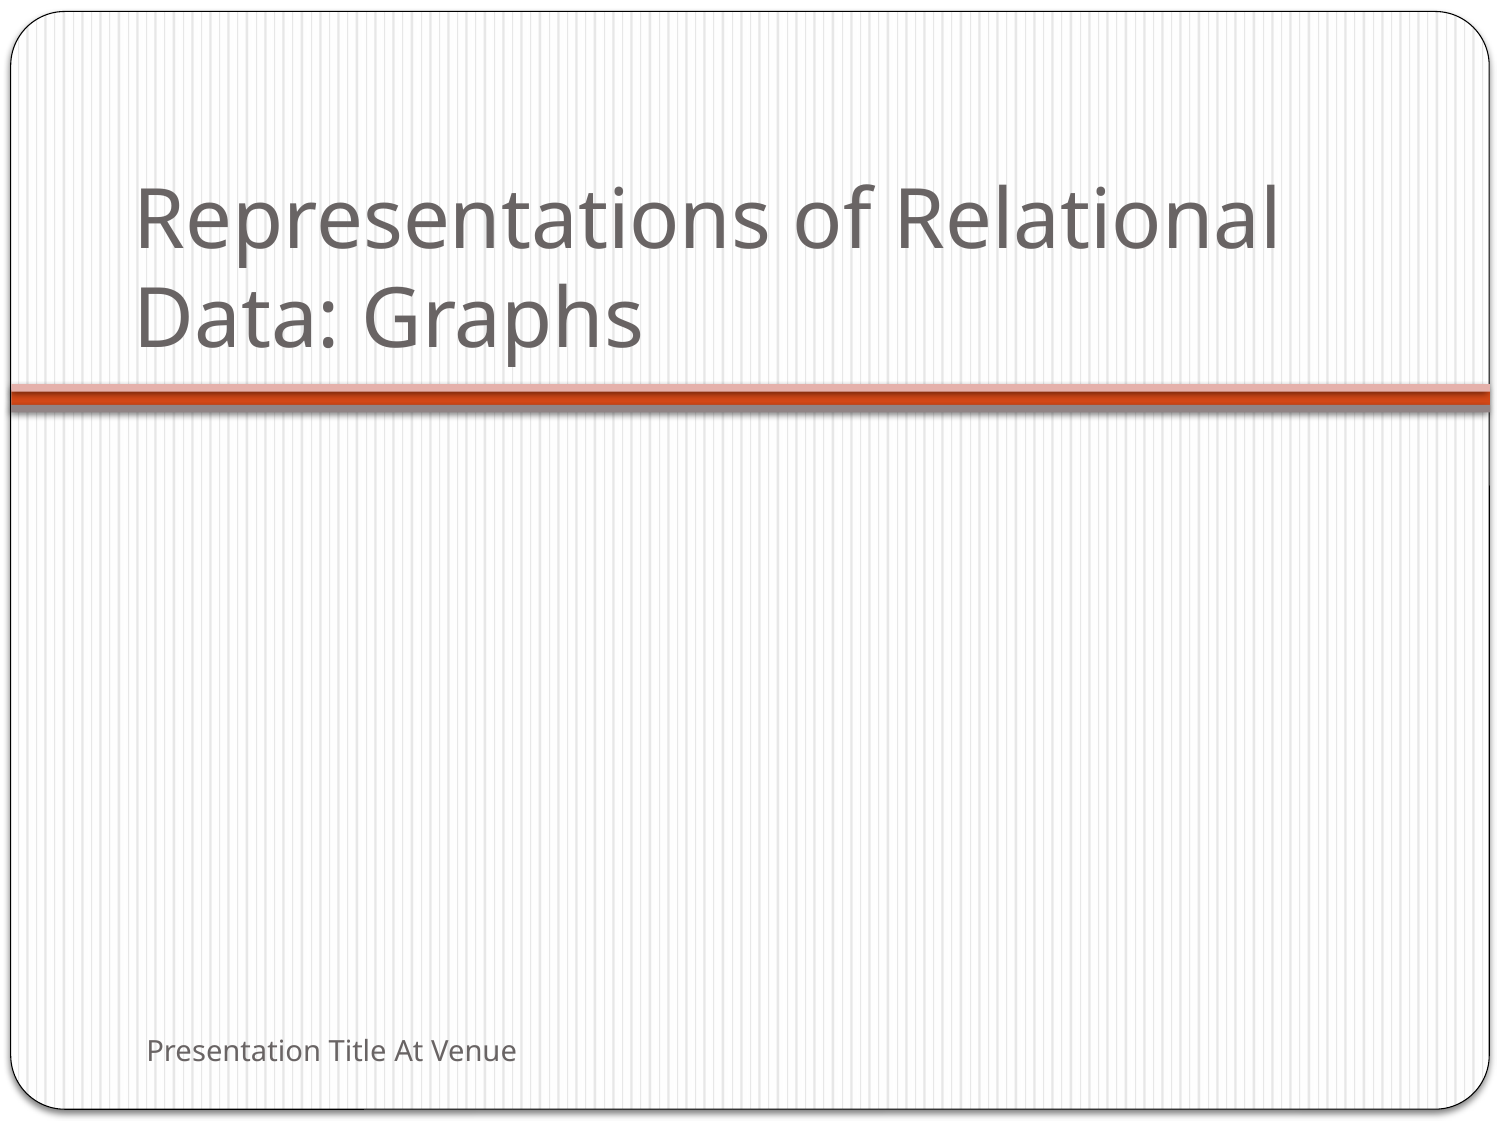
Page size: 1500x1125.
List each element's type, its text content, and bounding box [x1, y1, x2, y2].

title Representations of Relational Data: Graphs [118, 156, 1394, 380]
footer Presentation Title At Venue [131, 1012, 788, 1088]
